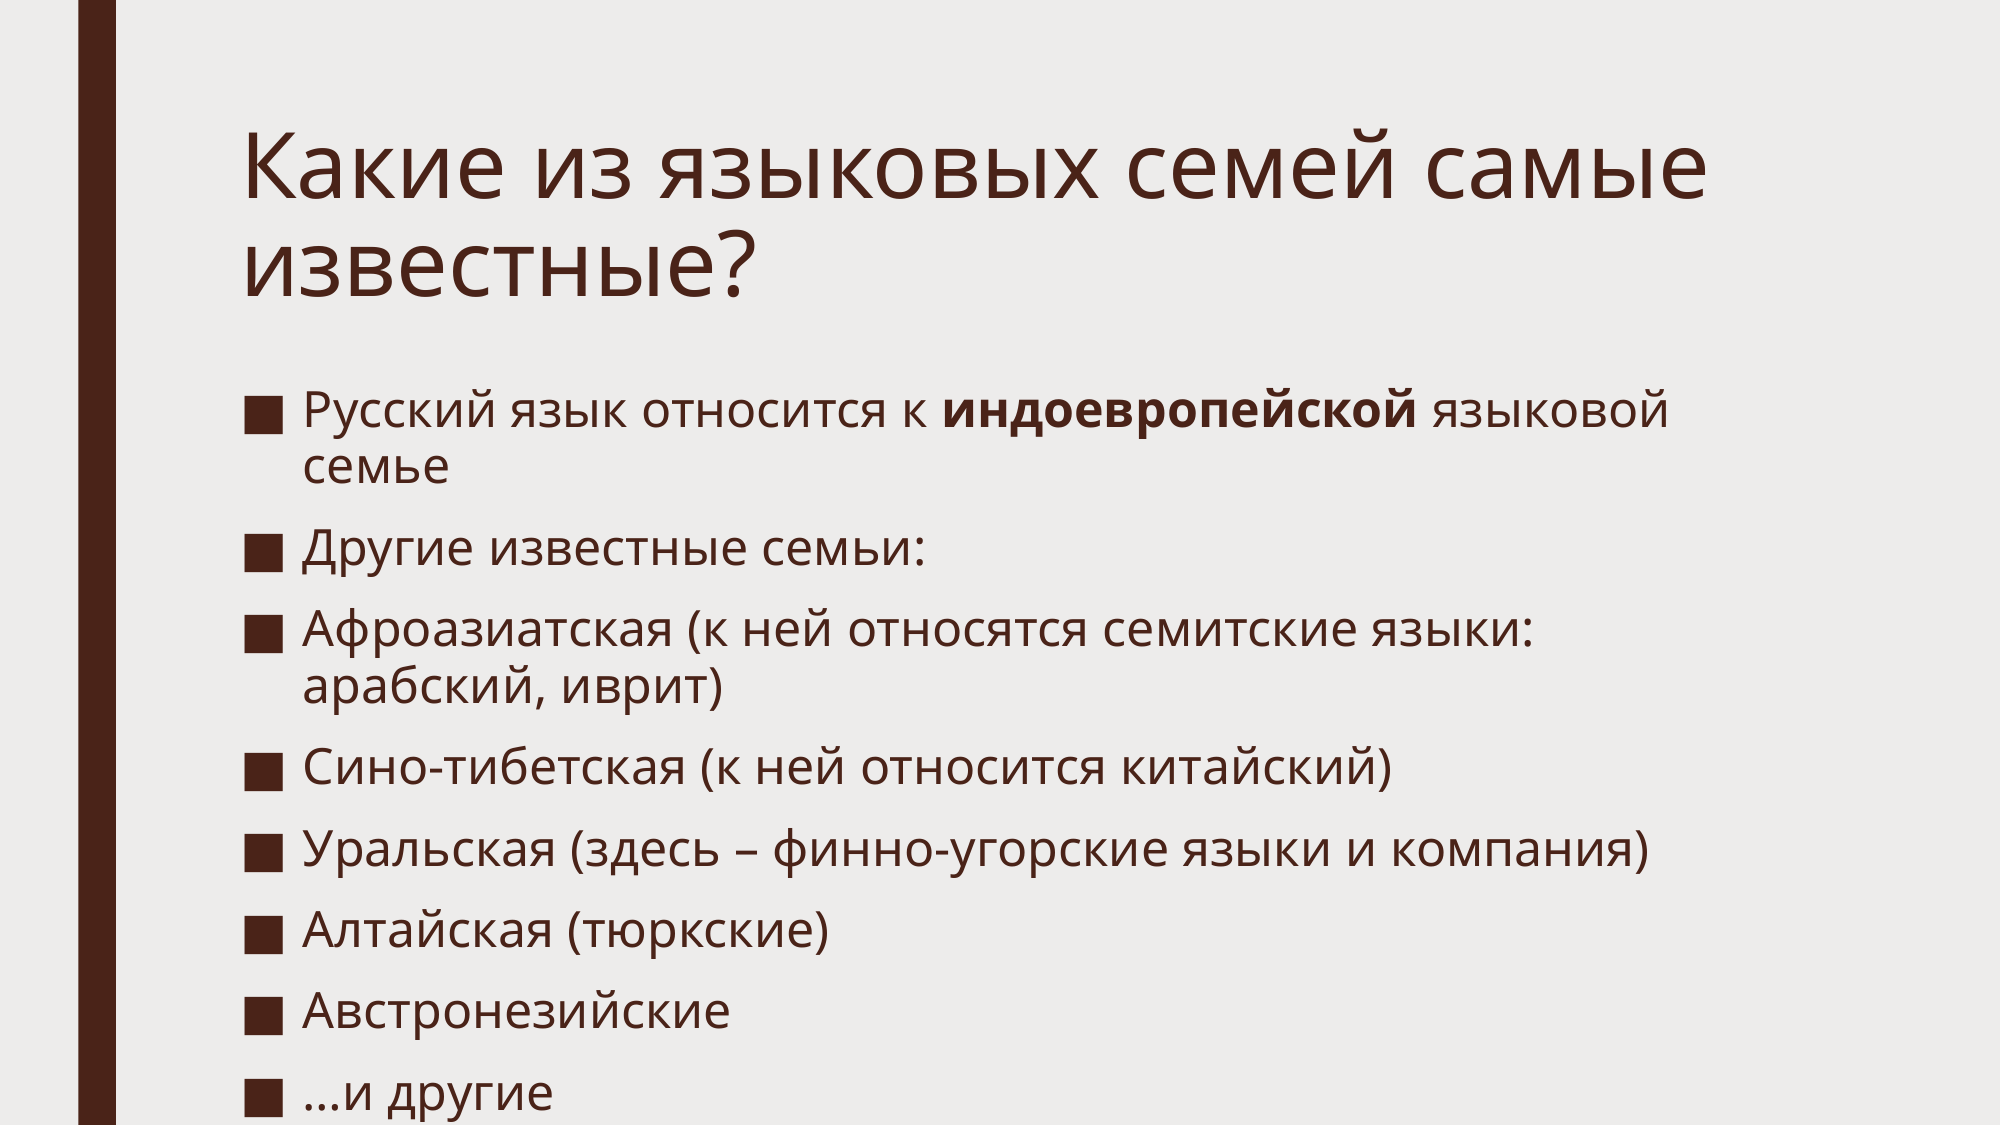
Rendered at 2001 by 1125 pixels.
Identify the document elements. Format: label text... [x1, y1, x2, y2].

title Какие из языковых семей самые известные? [225, 112, 1800, 357]
list Русский язык относится к индоевропейской языковой семье Другие известные семьи: Афроазиатская (к ней относятся семитские языки: арабский, иврит) Сино-тибетская (к ней относится китайский) Уральская (здесь – финно-угорские языки и компания) Алтайская (тюркские) Австронезийские …и другие [225, 375, 1800, 963]
